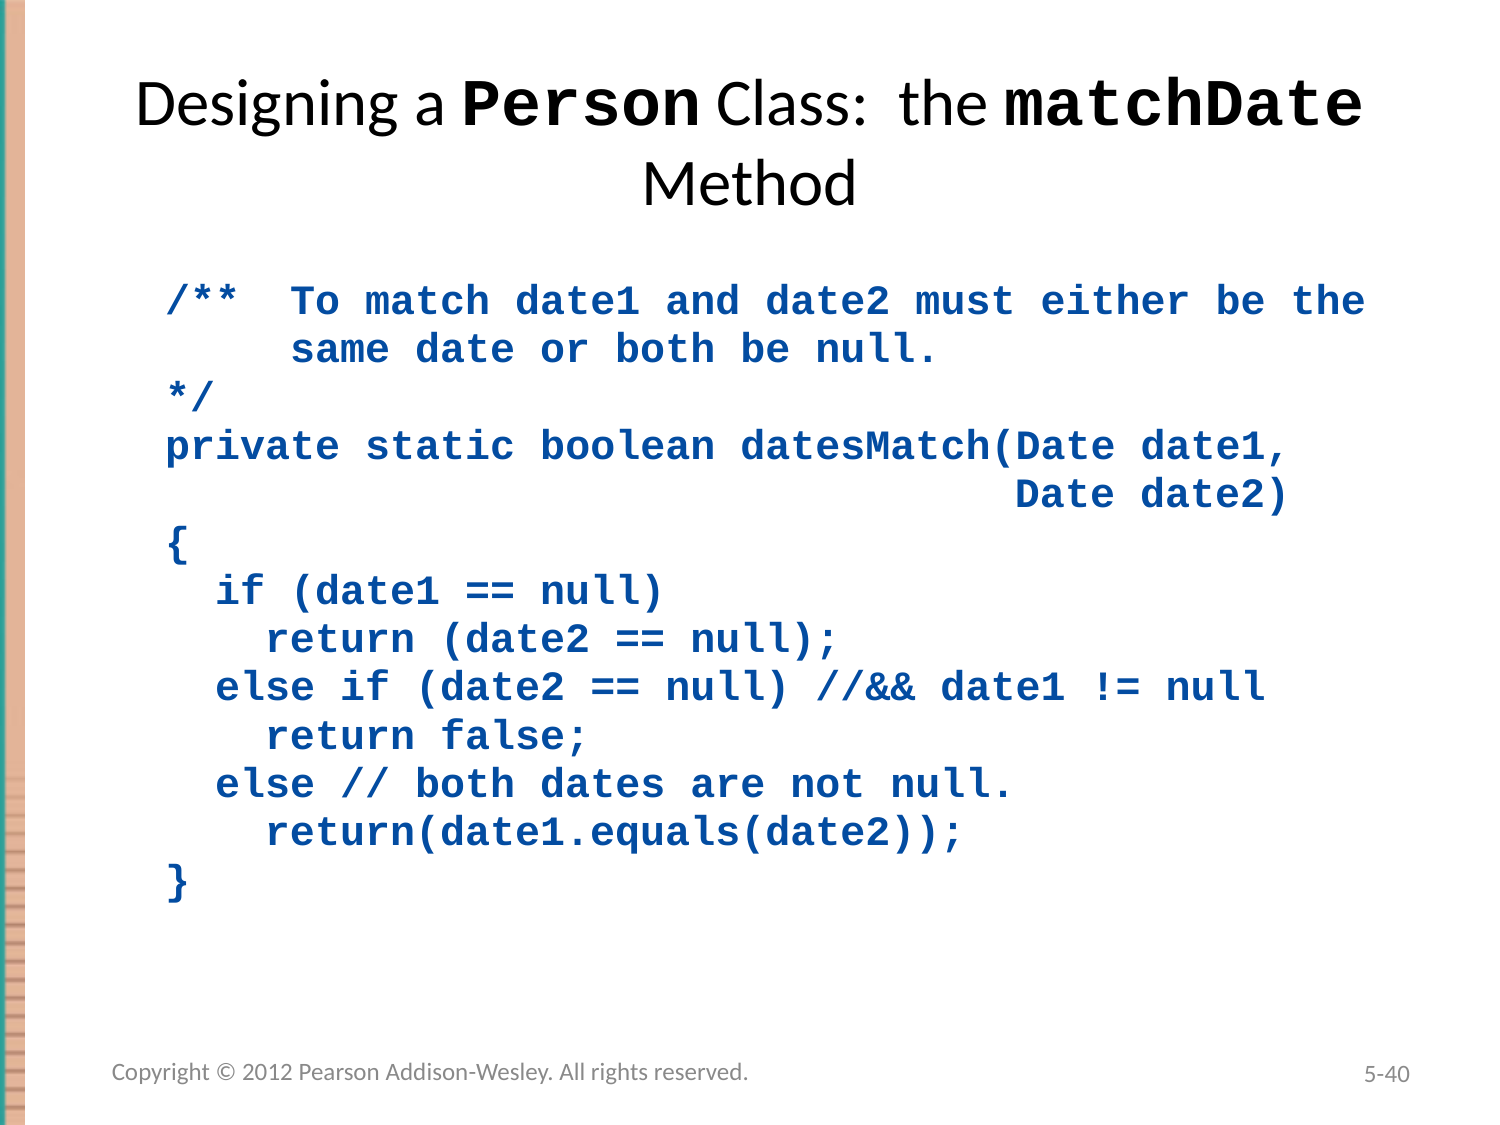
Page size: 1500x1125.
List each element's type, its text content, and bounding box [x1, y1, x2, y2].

title Designing a Person Class: the matchDate Method [74, 44, 1426, 233]
slide_number 5-40 [1074, 1042, 1425, 1103]
list /** To match date1 and date2 must either be the same date or both be null. */ private static boolean datesMatch(Date date1, Date date2) { if (date1 == null) return (date2 == null); else if (date2 == null) //&& date1 != null return false; else // both dates are not null. return(date1.equals(date2)); } [149, 274, 1388, 1001]
footer Copyright © 2012 Pearson Addison-Wesley. All rights reserved. [75, 1040, 788, 1100]
picture [0, 0, 25, 1125]
